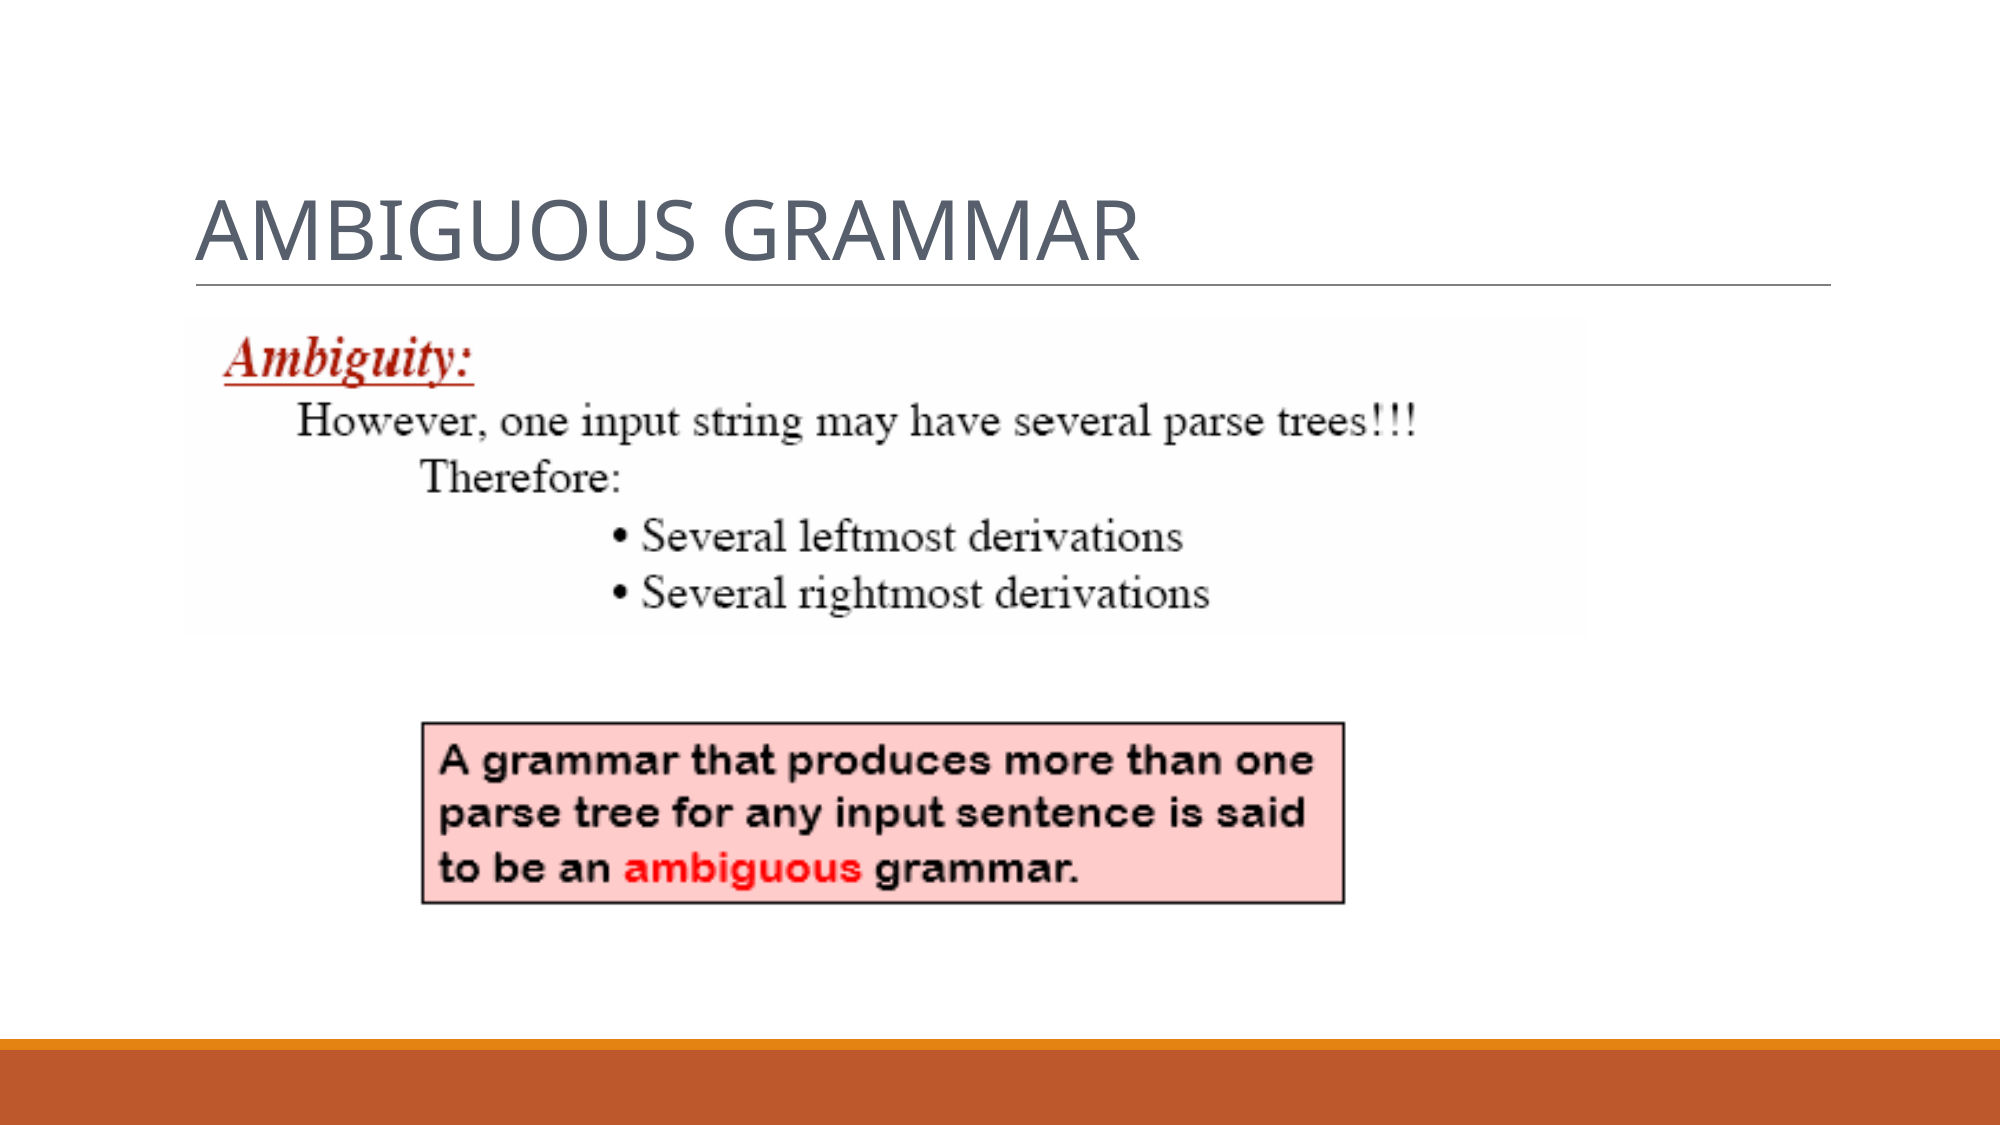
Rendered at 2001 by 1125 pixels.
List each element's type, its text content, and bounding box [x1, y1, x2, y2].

title Ambiguous Grammar [180, 47, 1830, 285]
picture [414, 708, 1368, 930]
picture [179, 318, 1588, 638]
